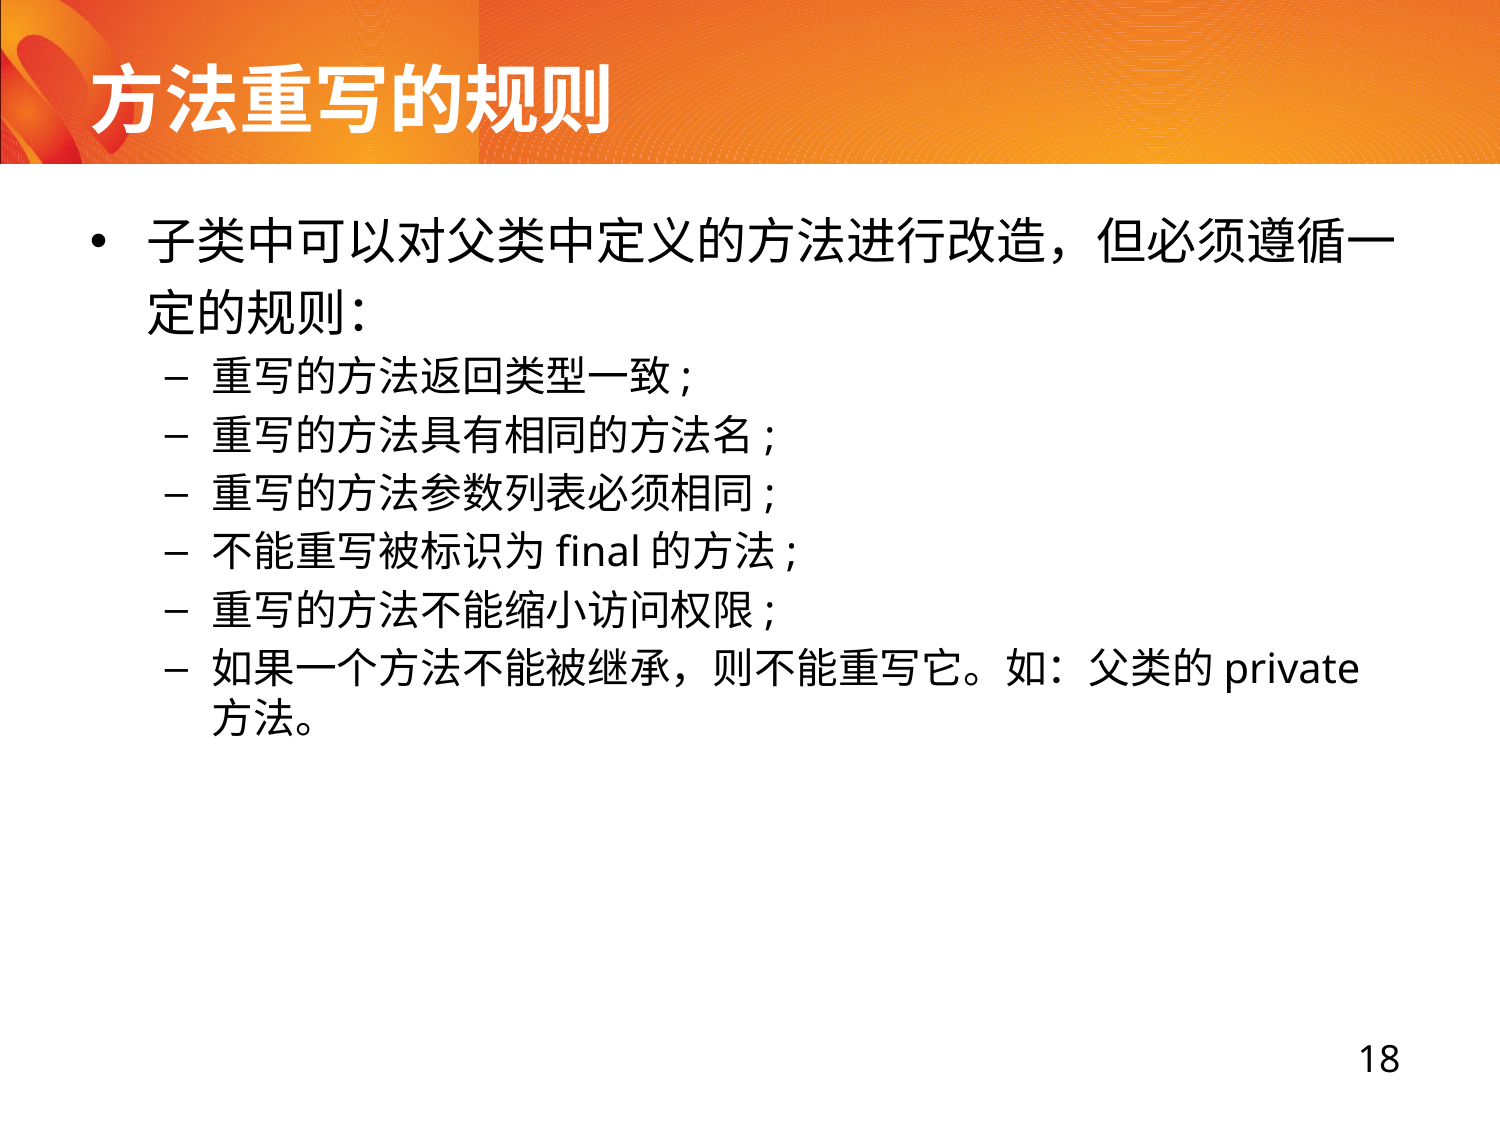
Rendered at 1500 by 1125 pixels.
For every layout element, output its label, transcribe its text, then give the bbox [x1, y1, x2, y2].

title 方法重写的规则 [75, 45, 1425, 167]
picture [0, 0, 1500, 164]
list 子类中可以对父类中定义的方法进行改造，但必须遵循一定的规则： 重写的方法返回类型一致; 重写的方法具有相同的方法名; 重写的方法参数列表必须相同; 不能重写被标识为final的方法; 重写的方法不能缩小访问权限; 如果一个方法不能被继承，则不能重写它。如：父类的private方法。 [75, 190, 1425, 1005]
